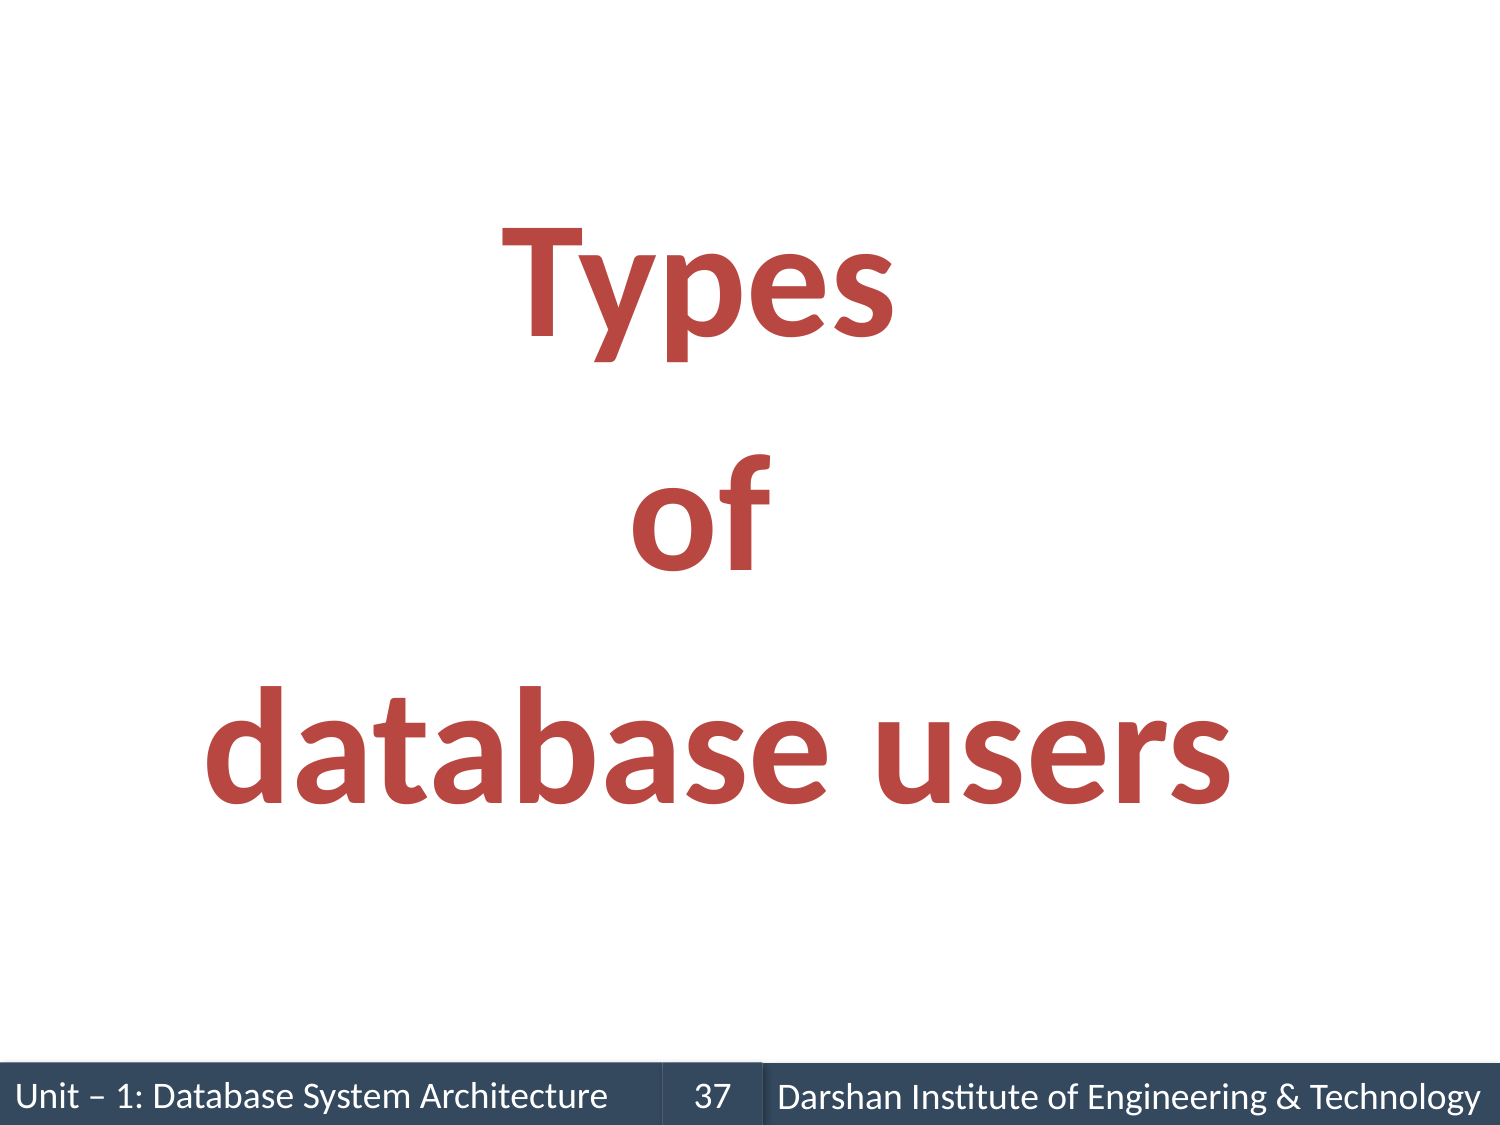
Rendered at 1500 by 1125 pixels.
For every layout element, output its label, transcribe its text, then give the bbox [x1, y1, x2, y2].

list Types of database users [0, 162, 1438, 1038]
